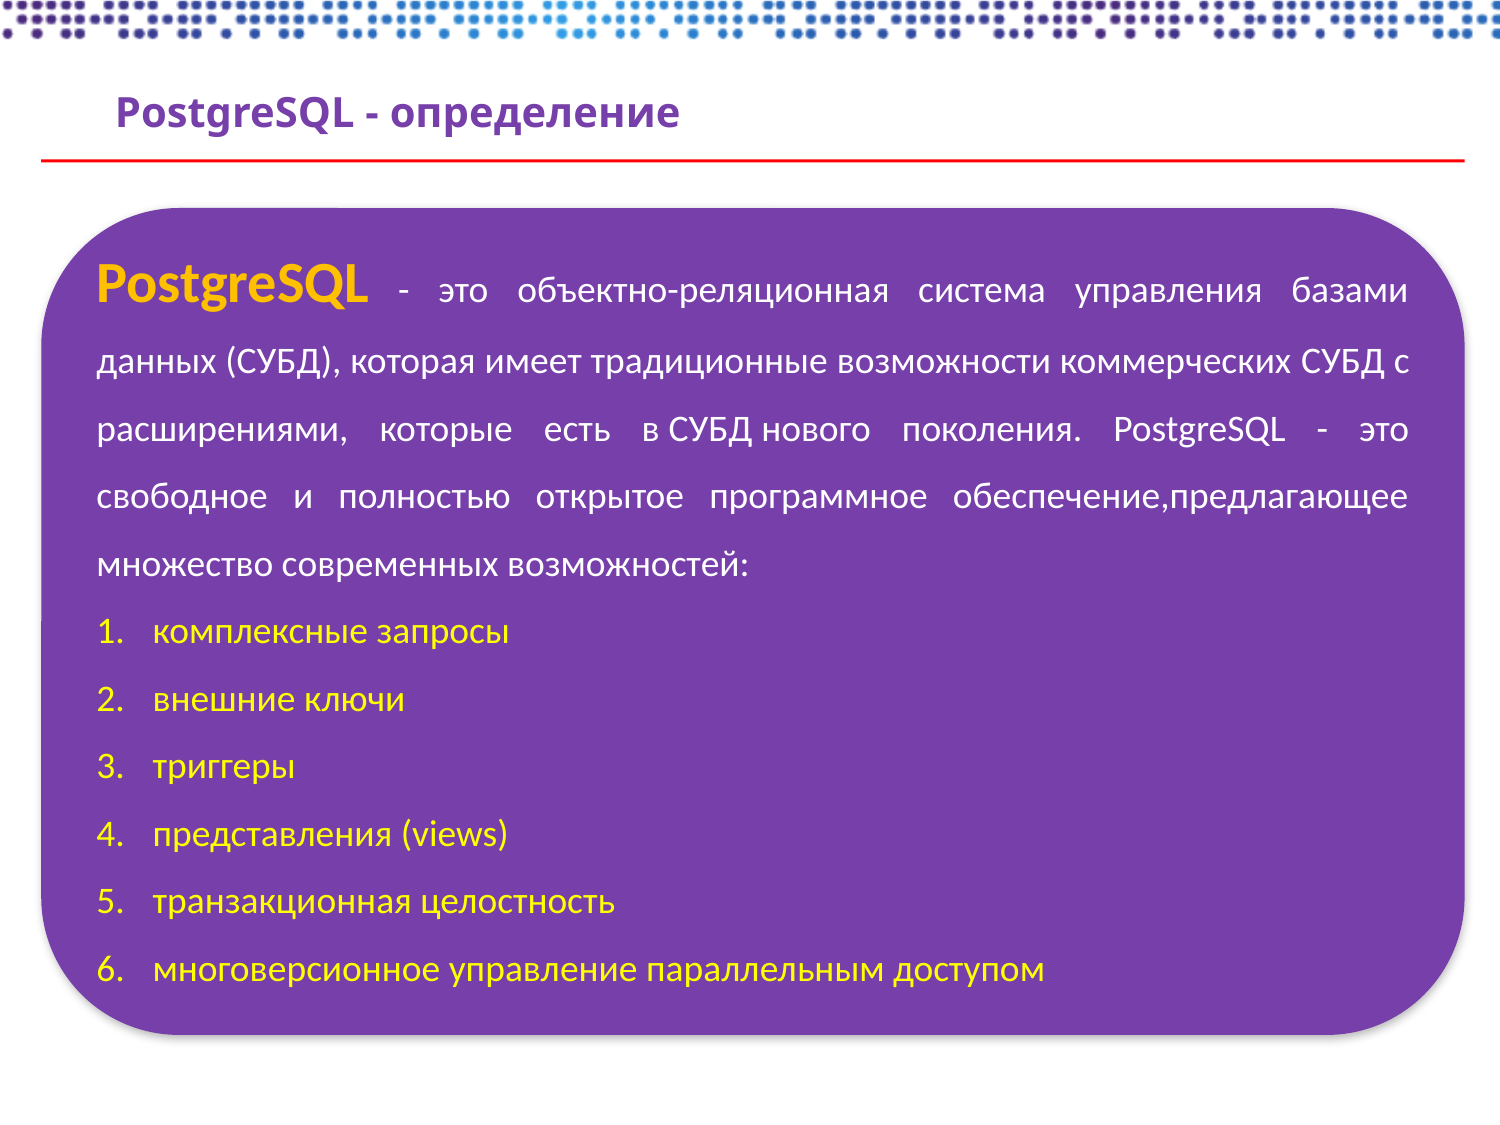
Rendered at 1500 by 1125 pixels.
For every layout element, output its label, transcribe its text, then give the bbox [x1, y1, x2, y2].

text_box PostgreSQL - это объектно-реляционная система управления базами данных (СУБД), которая имеет традиционные возможности коммерческих СУБД с расширениями, которые есть в СУБД нового поколения. PostgreSQL - это свободное и полностью открытое программное обеспечение,предлагающее множество современных возможностей: комплексные запросы внешние ключи триггеры представления (views) транзакционная целостность многоверсионное управление параллельным доступом [39, 205, 1467, 1038]
picture [0, 0, 1500, 51]
text_box PostgreSQL - определение [100, 78, 1447, 143]
